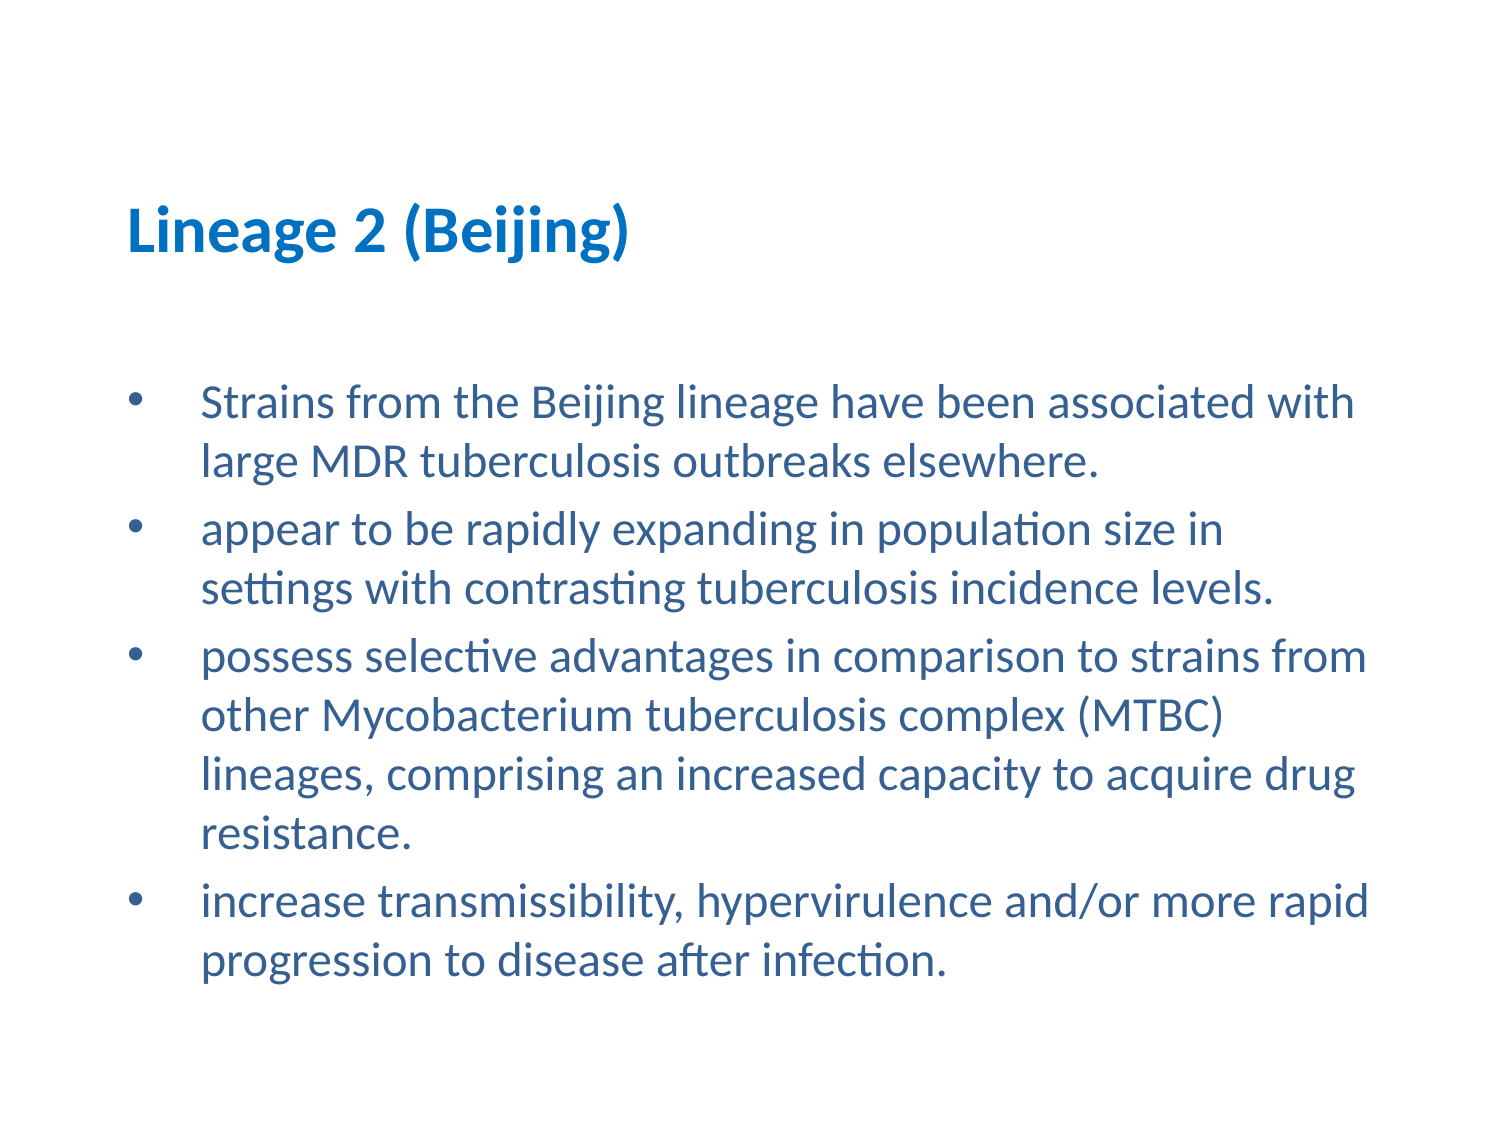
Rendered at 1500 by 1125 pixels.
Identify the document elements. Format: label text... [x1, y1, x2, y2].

title Lineage 2 (Beijing) [112, 160, 1388, 291]
subtitle Strains from the Beijing lineage have been associated with large MDR tuberculosis outbreaks elsewhere. appear to be rapidly expanding in population size in settings with contrasting tuberculosis incidence levels. possess selective advantages in comparison to strains from other Mycobacterium tuberculosis complex (MTBC) lineages, comprising an increased capacity to acquire drug resistance. increase transmissibility, hypervirulence and/or more rapid progression to disease after infection. [112, 361, 1388, 1000]
